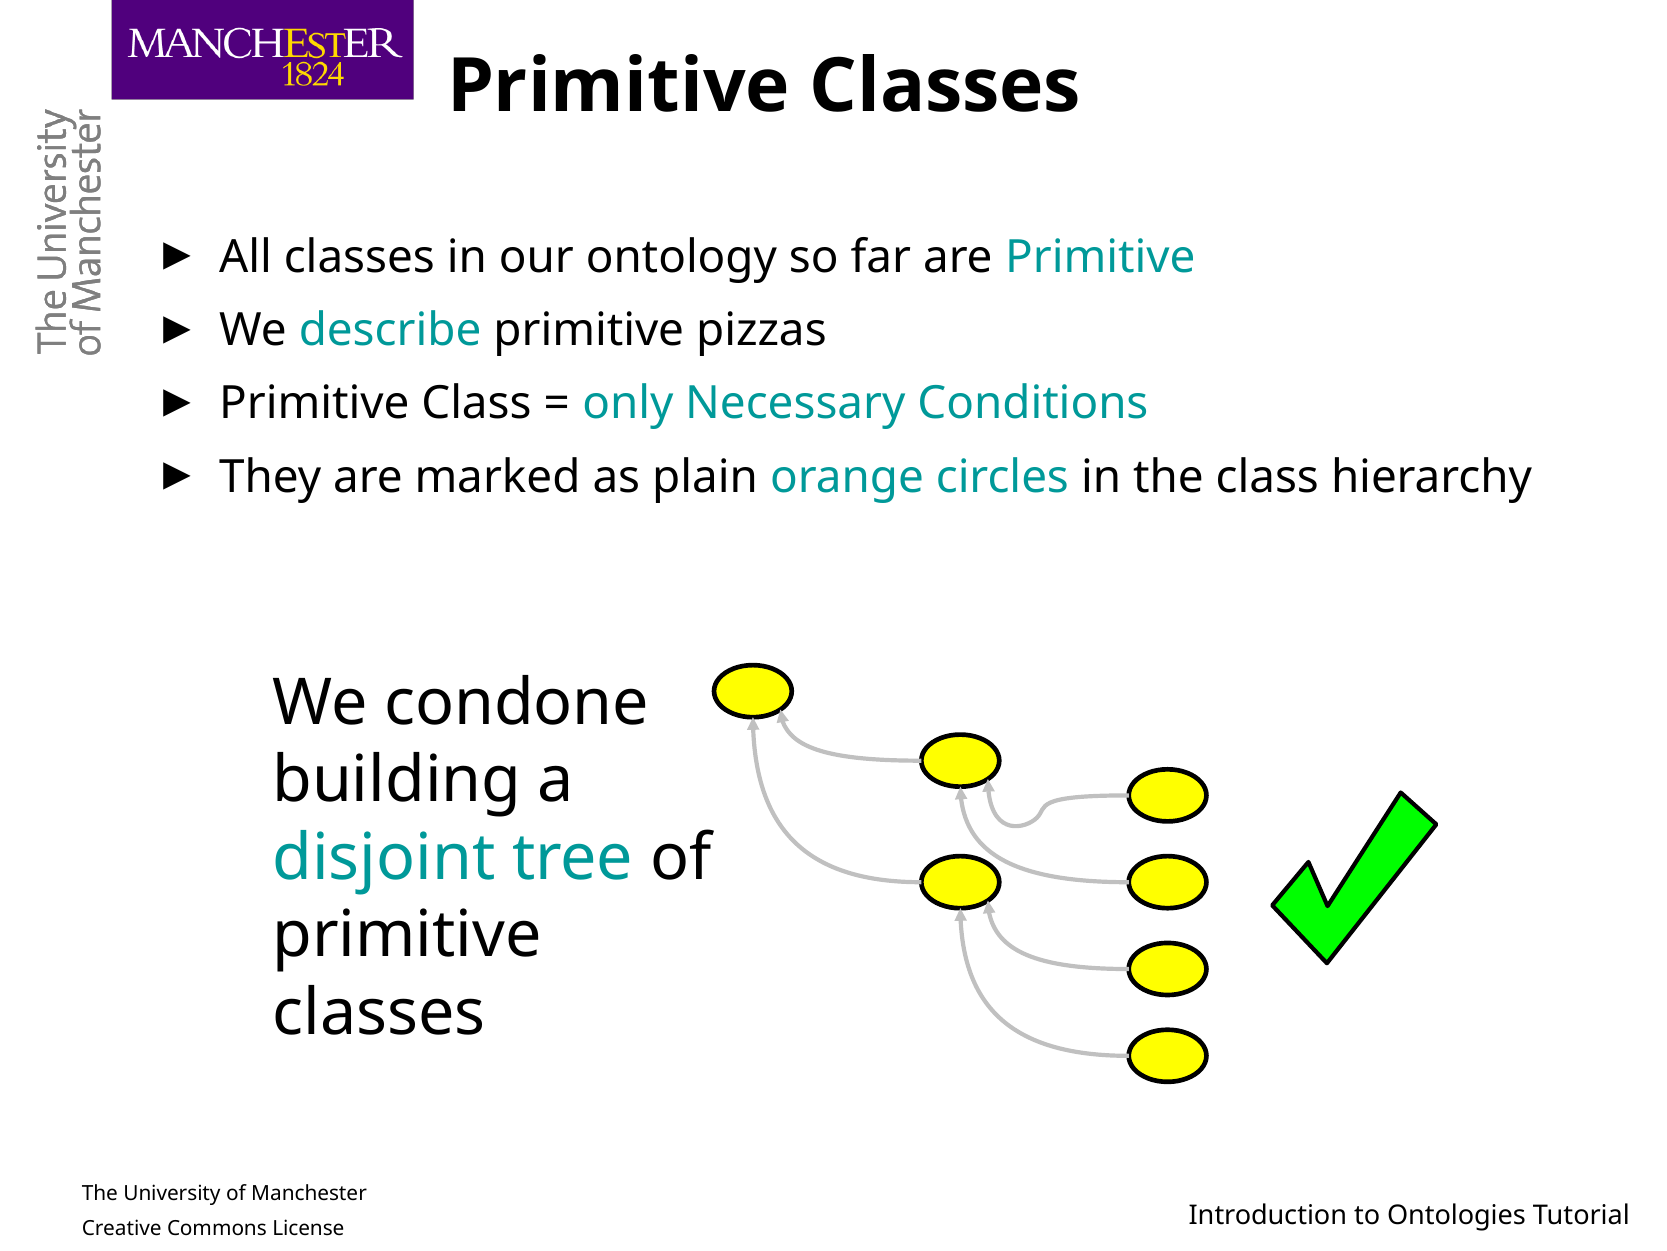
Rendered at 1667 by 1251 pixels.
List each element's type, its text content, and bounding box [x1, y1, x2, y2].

text_box We condone building a disjoint tree of primitive classes [255, 651, 731, 1056]
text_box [713, 664, 1437, 1083]
list All classes in our ontology so far are Primitive We describe primitive pizzas Primitive Class = only Necessary Conditions They are marked as plain orange circles in the class hierarchy [137, 217, 1586, 621]
title Primitive Classes [430, 27, 1583, 217]
picture [0, 0, 414, 355]
